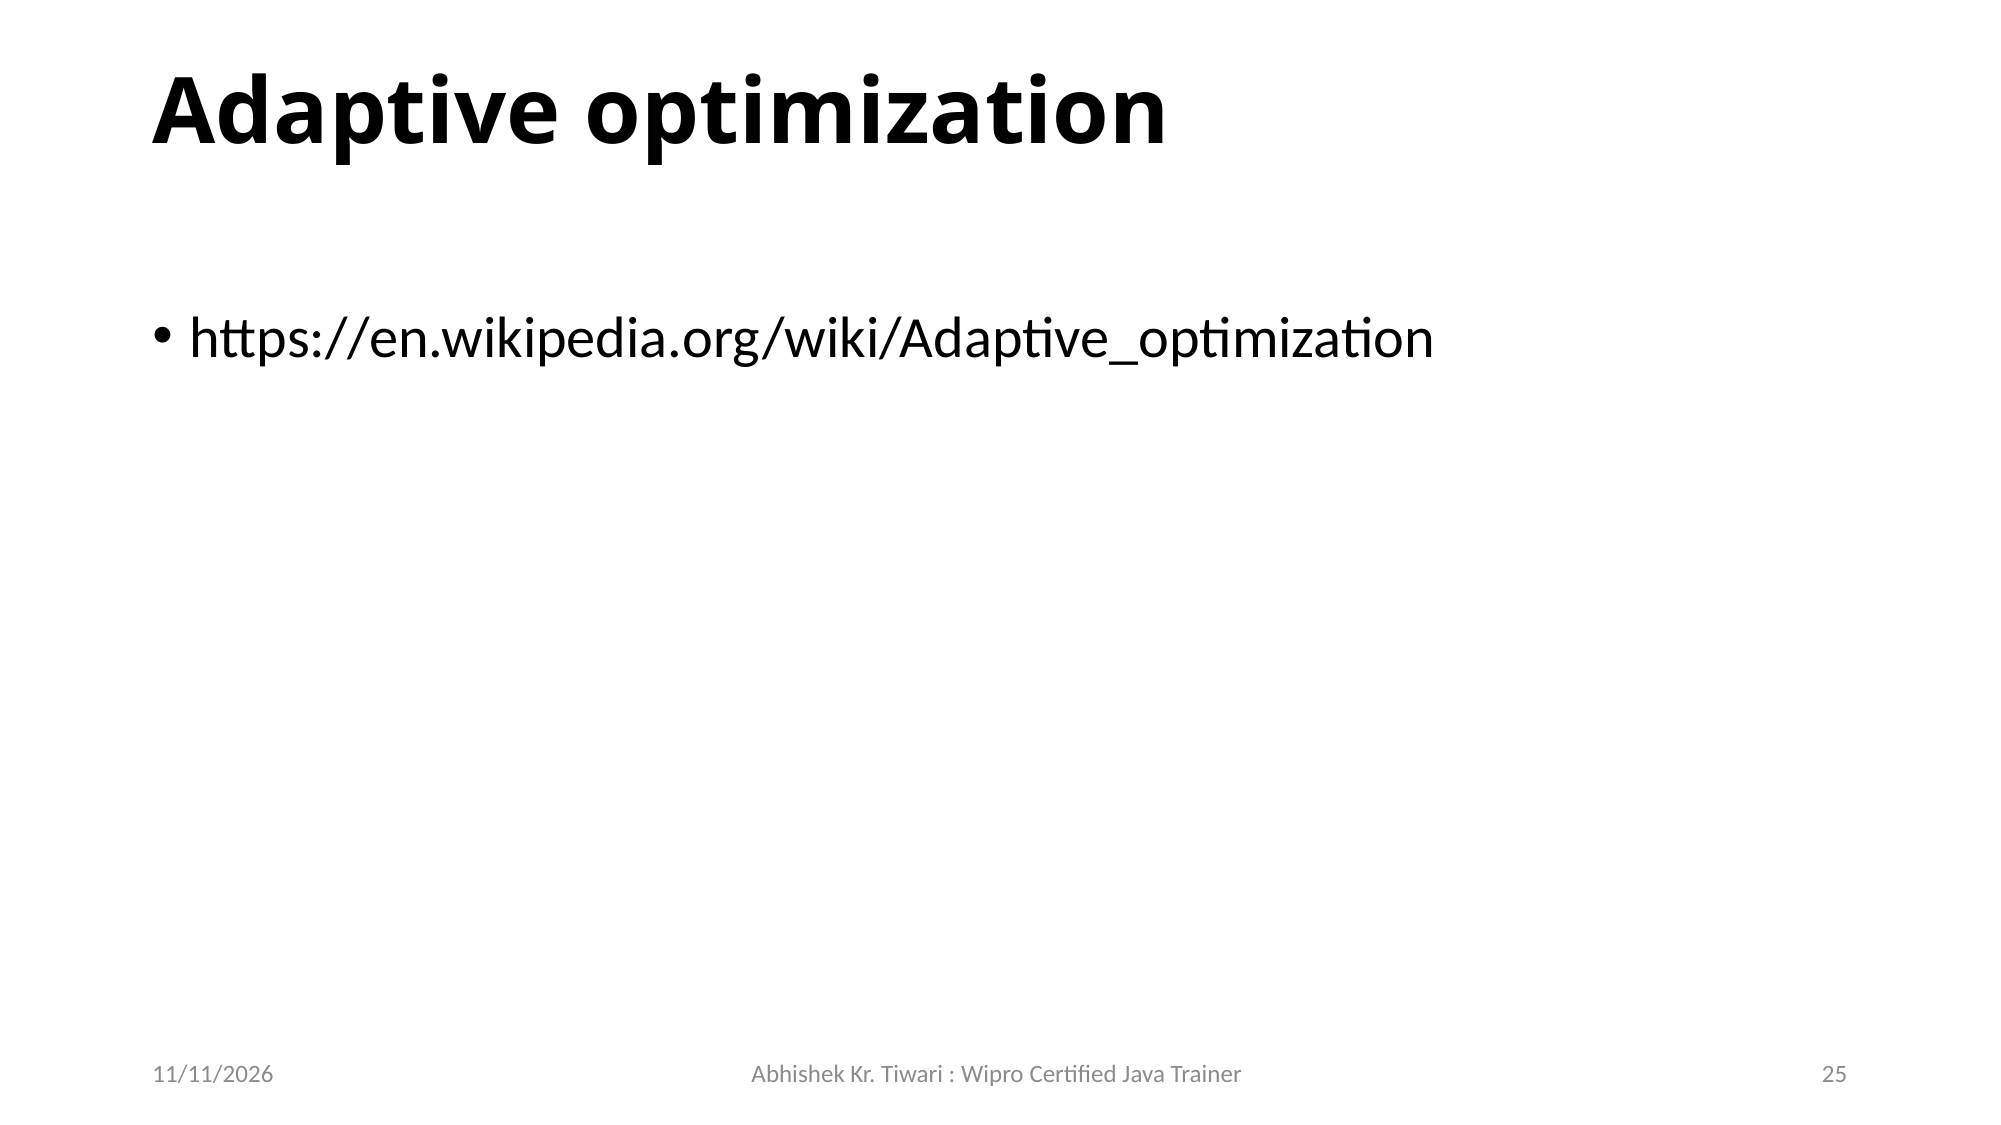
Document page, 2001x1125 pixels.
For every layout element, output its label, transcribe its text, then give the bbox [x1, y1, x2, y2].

list https://en.wikipedia.org/wiki/Adaptive_optimization [137, 299, 1863, 1014]
footer Abhishek Kr. Tiwari : Wipro Certified Java Trainer [662, 1042, 1338, 1103]
title Adaptive optimization [137, 59, 1863, 278]
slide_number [137, 1042, 588, 1103]
slide_number 25 [1412, 1042, 1863, 1103]
